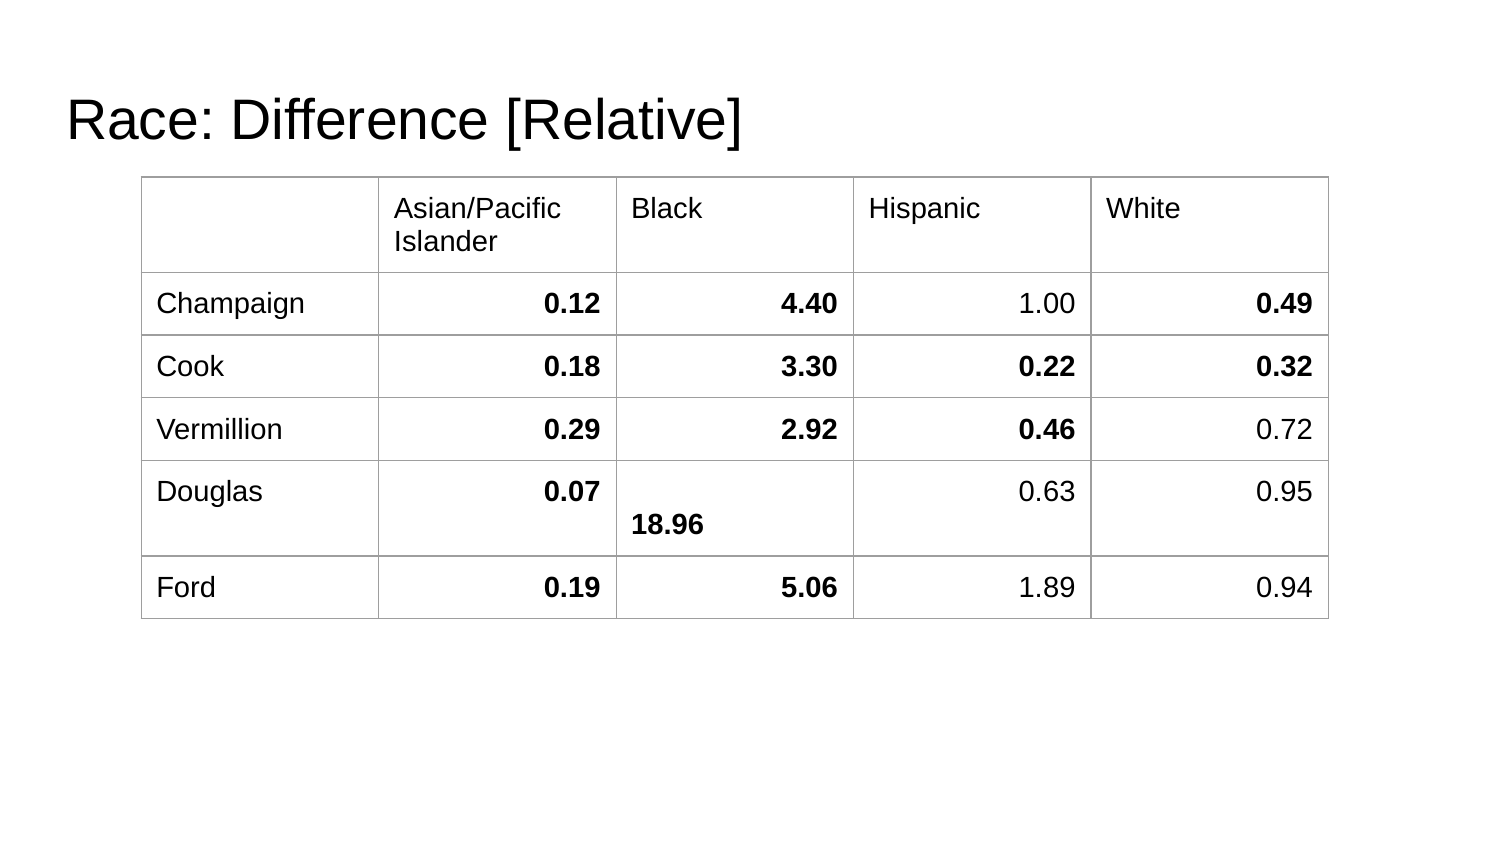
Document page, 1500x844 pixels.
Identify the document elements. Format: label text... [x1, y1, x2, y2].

table_cell 5.06 [617, 557, 853, 618]
table_cell 2.92 [617, 398, 853, 460]
table_cell 0.49 [1092, 273, 1328, 334]
table_cell 0.29 [379, 398, 616, 460]
title Race: Difference [Relative] [51, 72, 1449, 167]
table_cell Douglas [142, 461, 378, 555]
table_cell Cook [142, 336, 378, 397]
table_header White [1092, 178, 1328, 272]
table_cell 0.12 [379, 273, 616, 334]
table_cell 0.46 [854, 398, 1090, 460]
table_cell 0.32 [1092, 336, 1328, 397]
table_cell 0.22 [854, 336, 1090, 397]
table_cell Vermillion [142, 398, 378, 460]
table_header Black [617, 178, 853, 272]
table_cell 4.40 [617, 273, 853, 334]
table_cell 1.00 [854, 273, 1090, 334]
table_cell 0.19 [379, 557, 616, 618]
table_header [142, 178, 378, 272]
table_cell Ford [142, 557, 378, 618]
table_cell 3.30 [617, 336, 853, 397]
table_header Asian/Pacific Islander [379, 178, 616, 272]
table_cell 0.95 [1092, 461, 1328, 555]
table_cell Champaign [142, 273, 378, 334]
table_cell 1.89 [854, 557, 1090, 618]
table_header Hispanic [854, 178, 1090, 272]
table_cell 0.72 [1092, 398, 1328, 460]
table_cell 18.96 [617, 461, 853, 555]
table_cell 0.94 [1092, 557, 1328, 618]
table_cell 0.18 [379, 336, 616, 397]
table_cell 0.07 [379, 461, 616, 555]
table_cell 0.63 [854, 461, 1090, 555]
